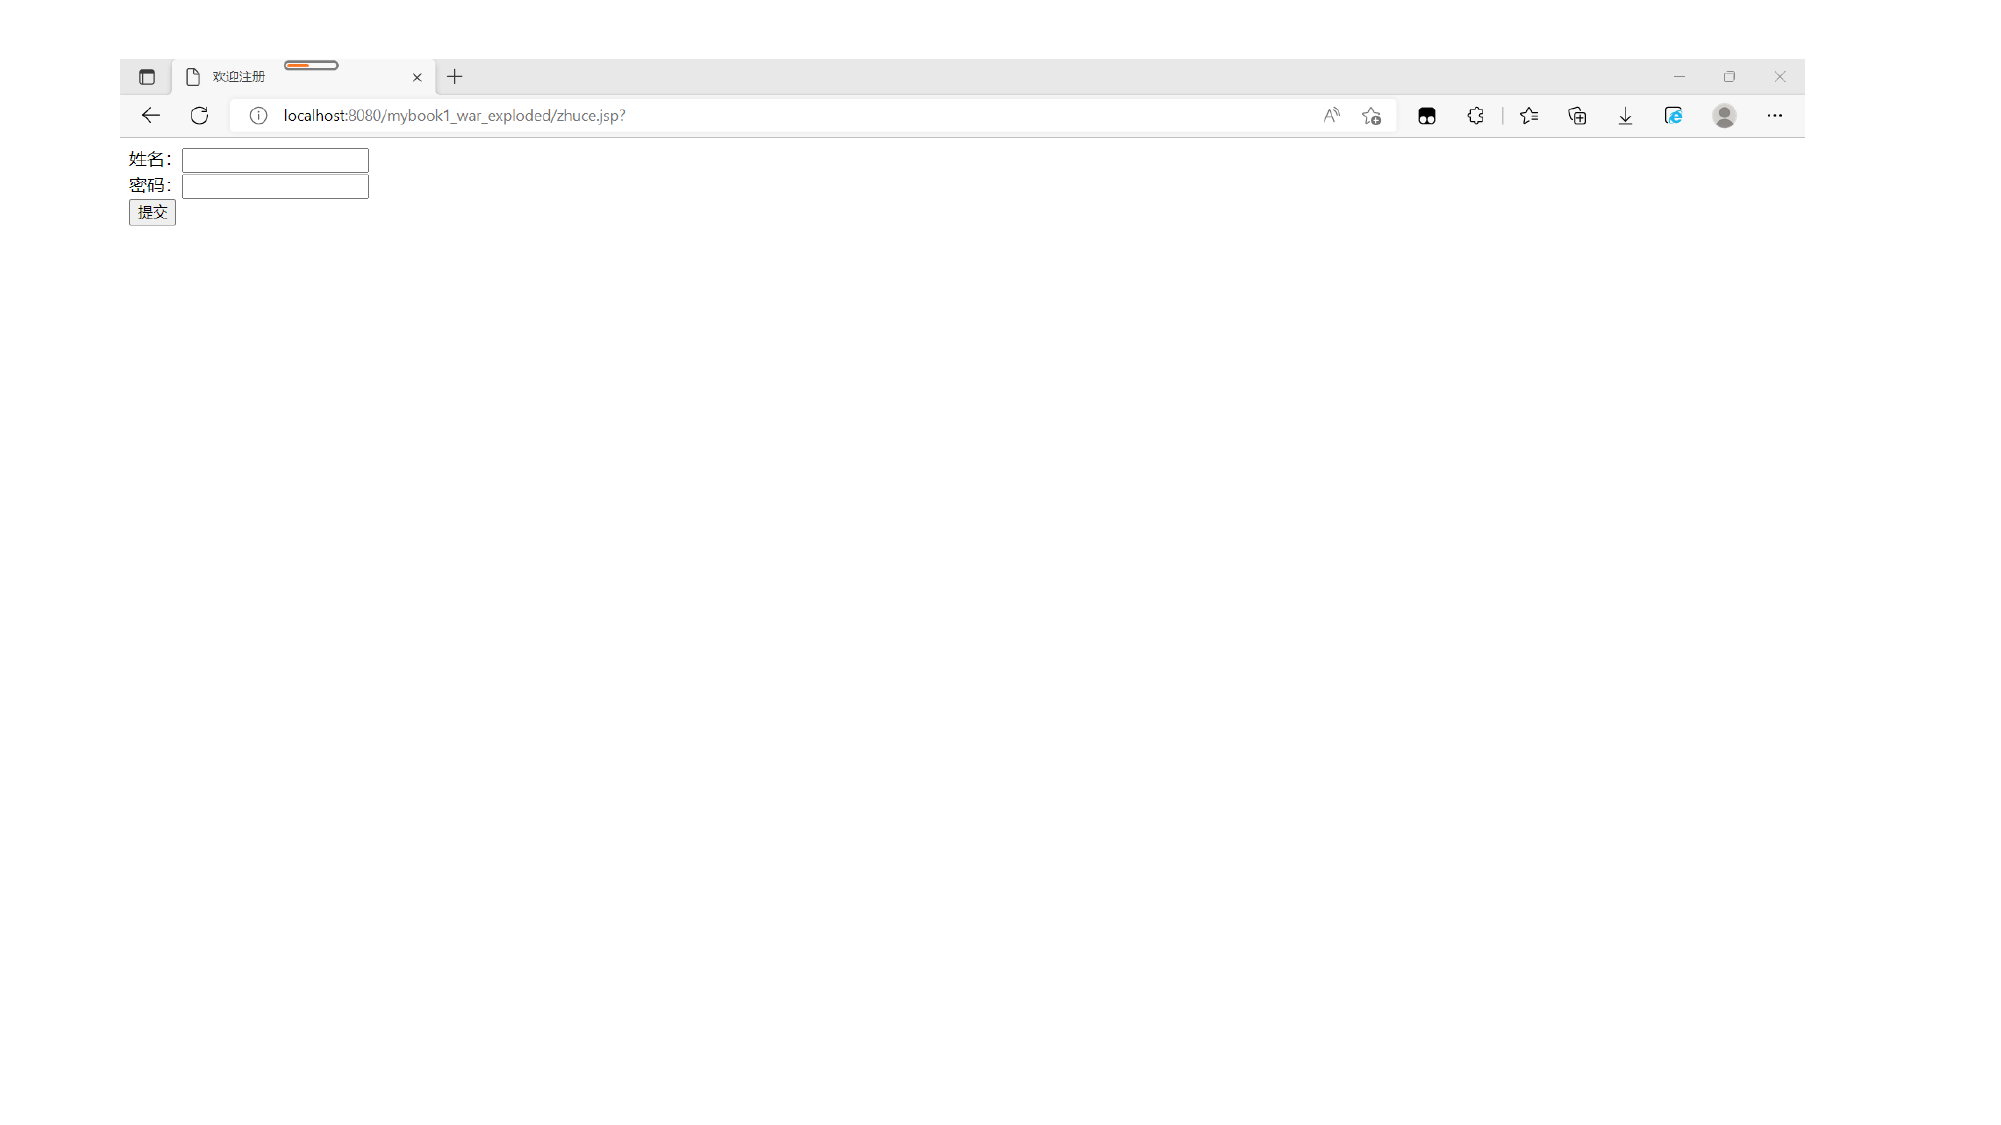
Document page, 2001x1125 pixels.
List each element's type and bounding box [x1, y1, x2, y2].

list [120, 59, 1805, 964]
